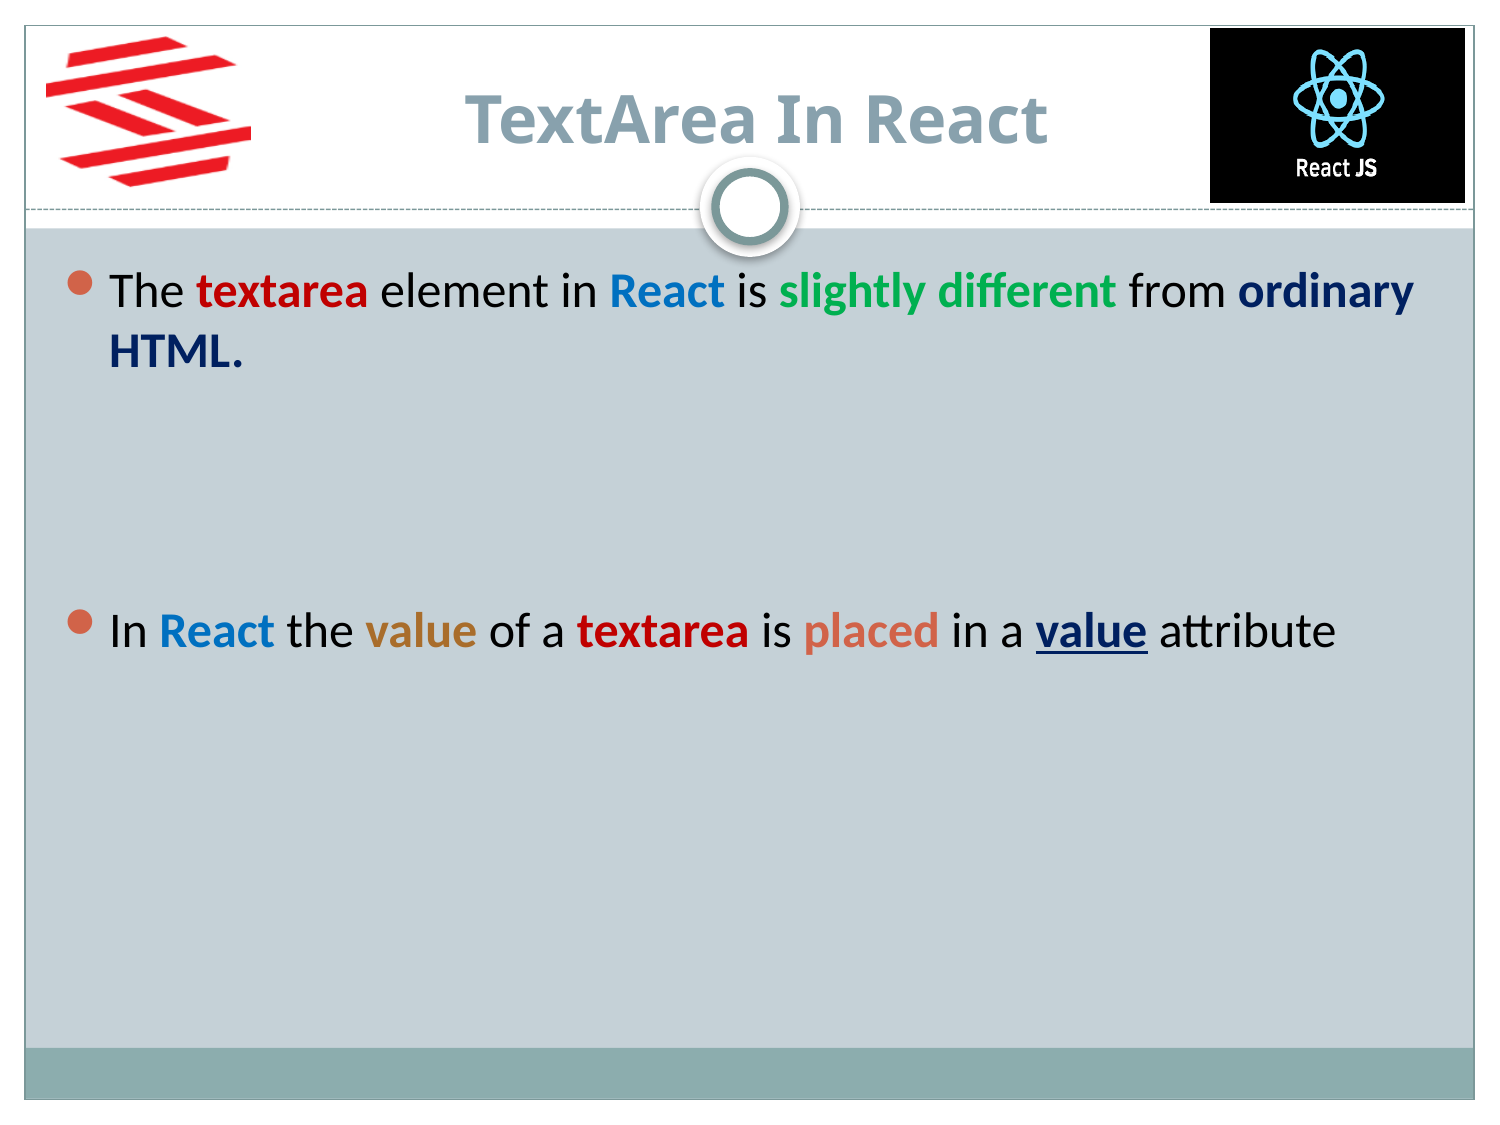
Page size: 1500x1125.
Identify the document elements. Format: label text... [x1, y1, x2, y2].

title [46, 23, 1203, 186]
picture [1210, 28, 1466, 203]
picture [46, 34, 252, 195]
list The textarea element in React is slightly different from ordinary HTML. In React the value of a textarea is placed in a value attribute [49, 250, 1445, 1001]
text_box TextArea In React [449, 0, 1500, 165]
